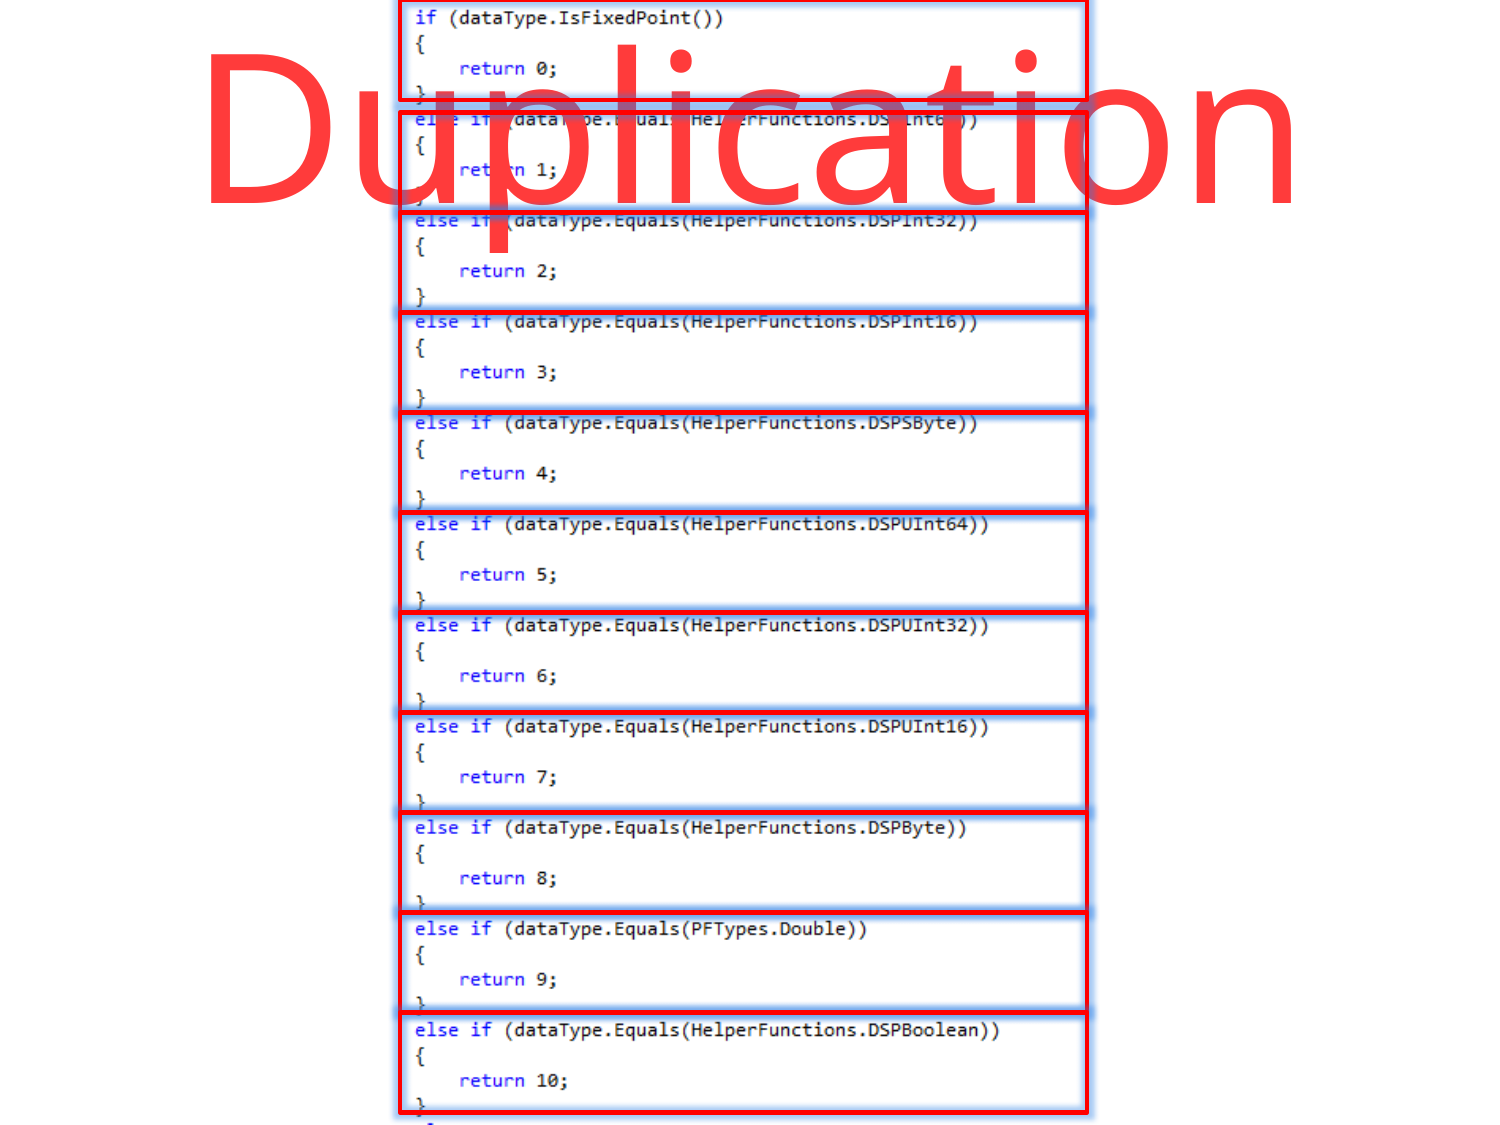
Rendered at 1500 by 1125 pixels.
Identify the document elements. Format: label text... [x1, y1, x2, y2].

title Duplication [1107, 0, 1500, 242]
picture [395, 0, 1105, 1125]
title Duplication [0, 0, 389, 242]
